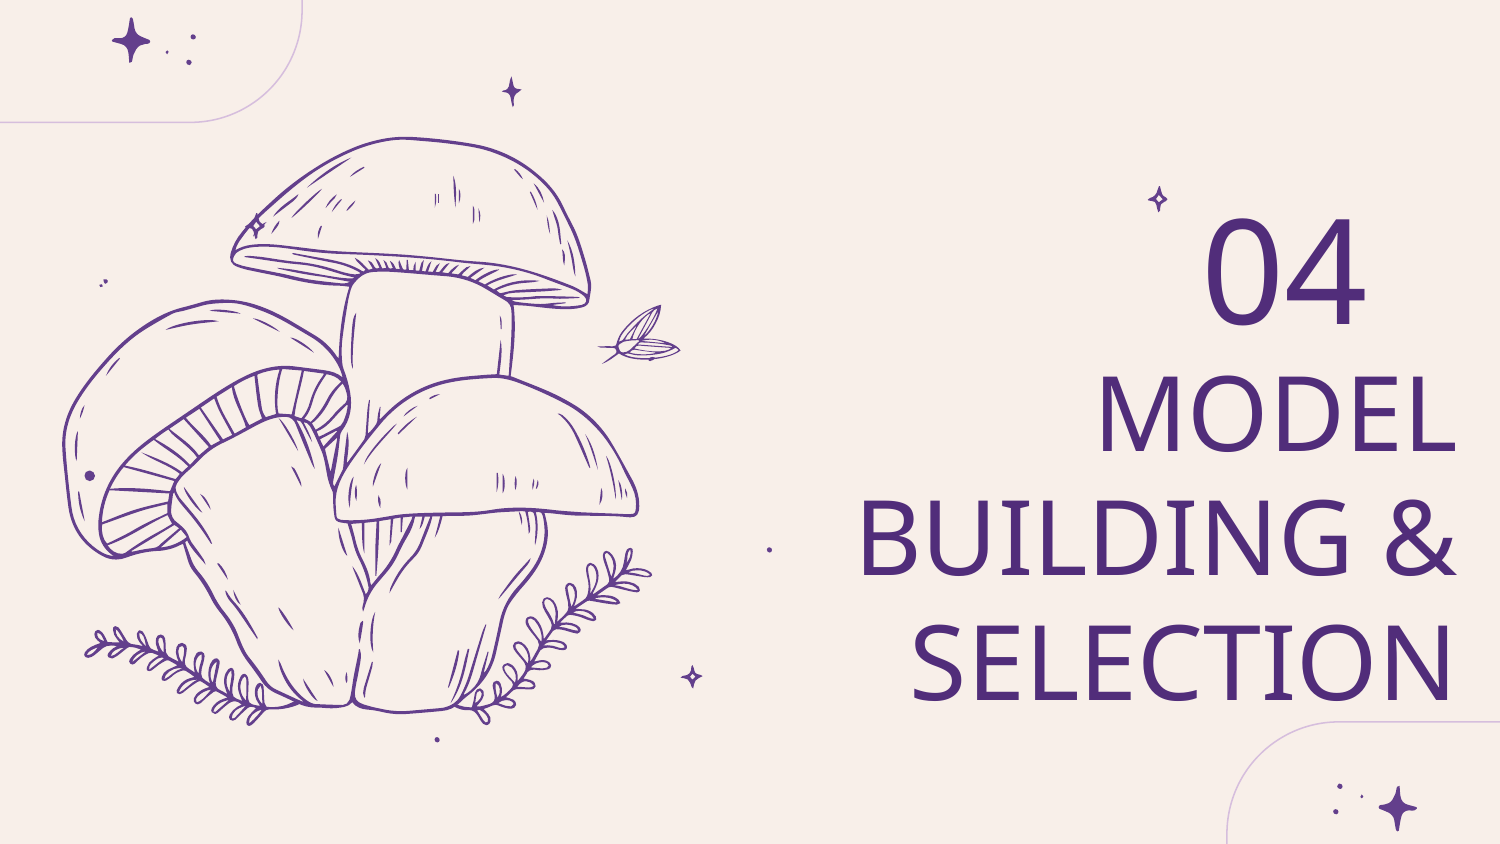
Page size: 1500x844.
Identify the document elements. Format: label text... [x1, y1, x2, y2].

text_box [61, 136, 681, 727]
title 04 [1147, 200, 1383, 370]
text_box [501, 76, 522, 108]
title MODEL BUILDING & SELECTION [686, 331, 1473, 620]
text_box [1147, 186, 1168, 213]
text_box [686, 665, 703, 689]
